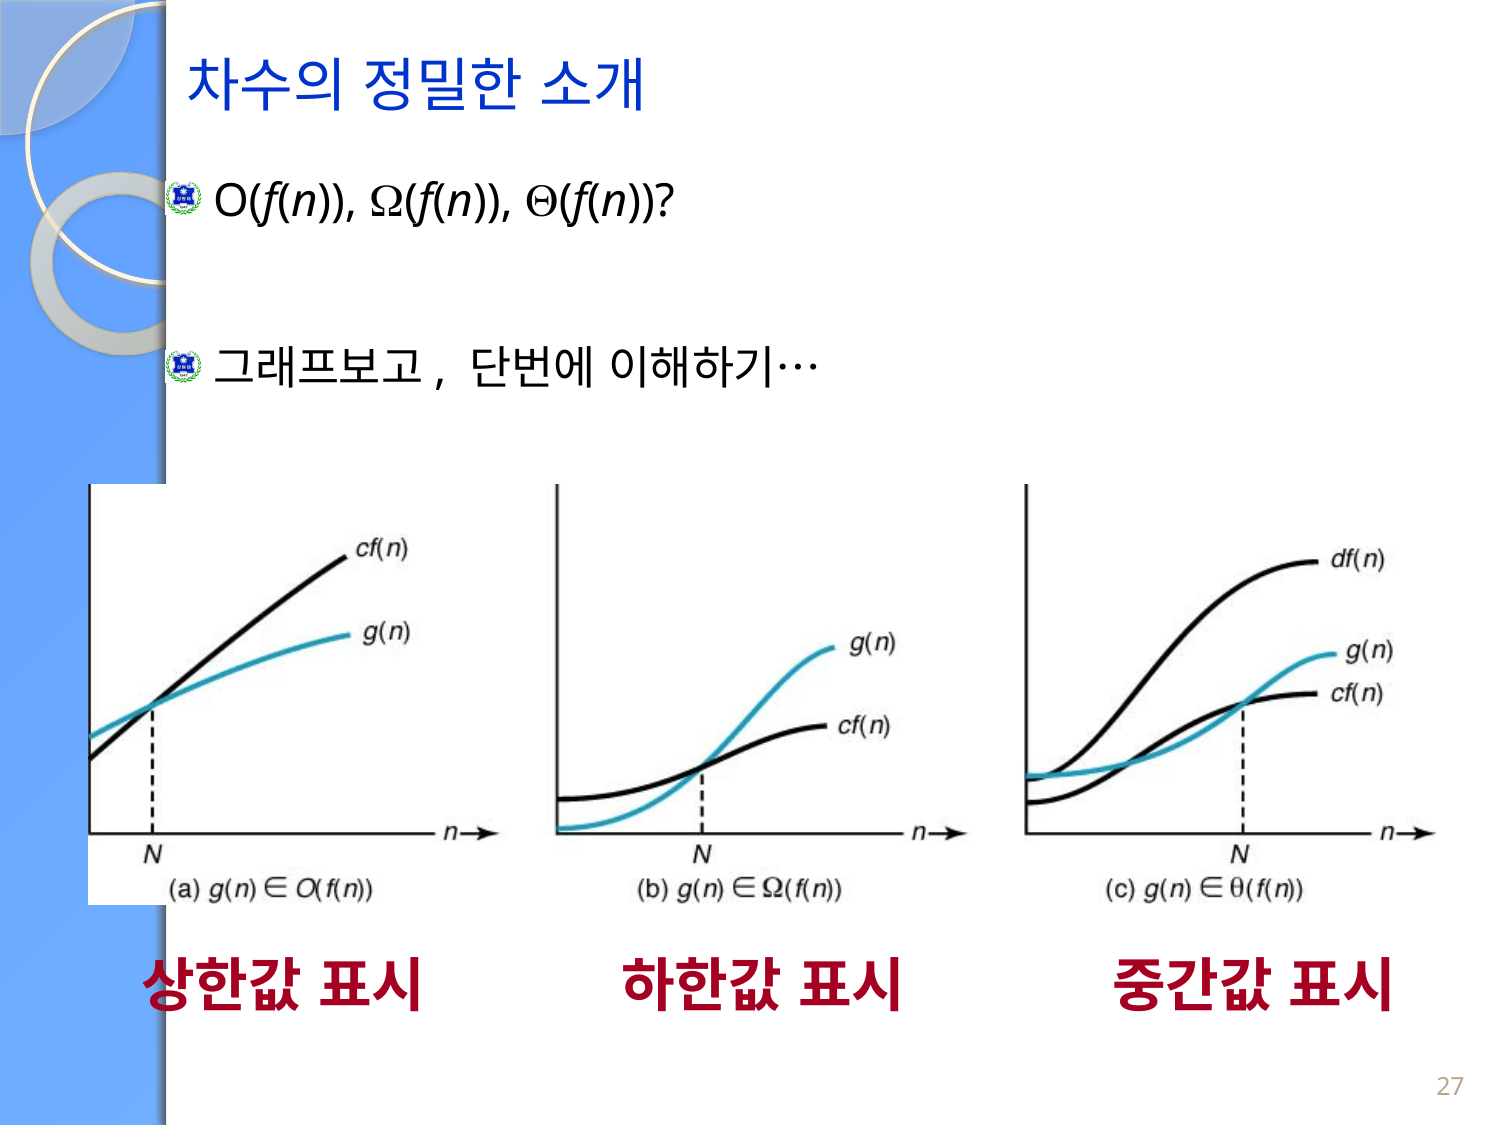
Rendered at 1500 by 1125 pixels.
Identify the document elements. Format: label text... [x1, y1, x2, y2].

text_box O(f(n)), (f(n)), (f(n))? 그래프보고, 단번에 이해하기… [159, 153, 1199, 400]
picture [88, 484, 1436, 906]
text_box 상한값 표시 [126, 940, 441, 1026]
picture [165, 181, 202, 215]
slide_number 27 [1413, 1034, 1488, 1113]
text_box 차수의 정밀한 소개 [171, 40, 1260, 126]
text_box 하한값 표시 [606, 940, 921, 1026]
picture [165, 350, 202, 383]
text_box 중간값 표시 [1097, 940, 1411, 1026]
